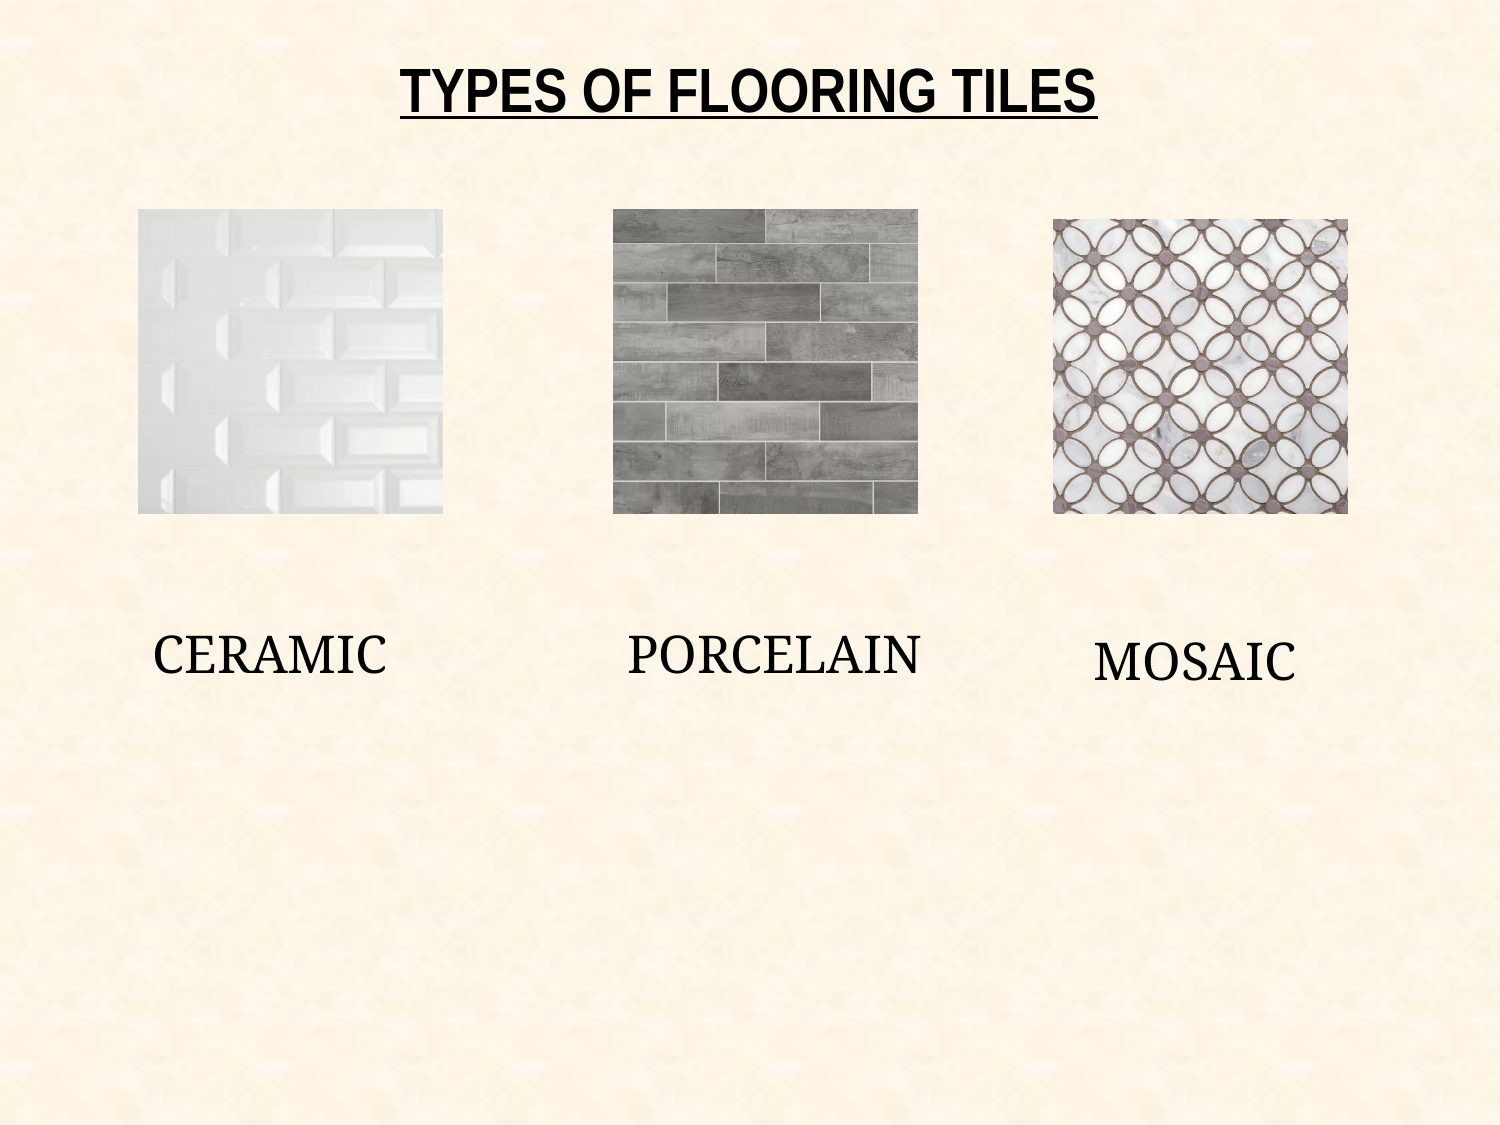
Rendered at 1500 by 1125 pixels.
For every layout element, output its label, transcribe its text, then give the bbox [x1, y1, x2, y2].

text_box TYPES OF FLOORING TILES [384, 42, 1113, 132]
picture [138, 209, 443, 514]
text_box CERAMIC [137, 613, 403, 691]
picture [613, 209, 918, 514]
text_box PORCELAIN [612, 613, 938, 754]
picture [1053, 219, 1348, 514]
text_box MOSAIC [1079, 621, 1314, 761]
